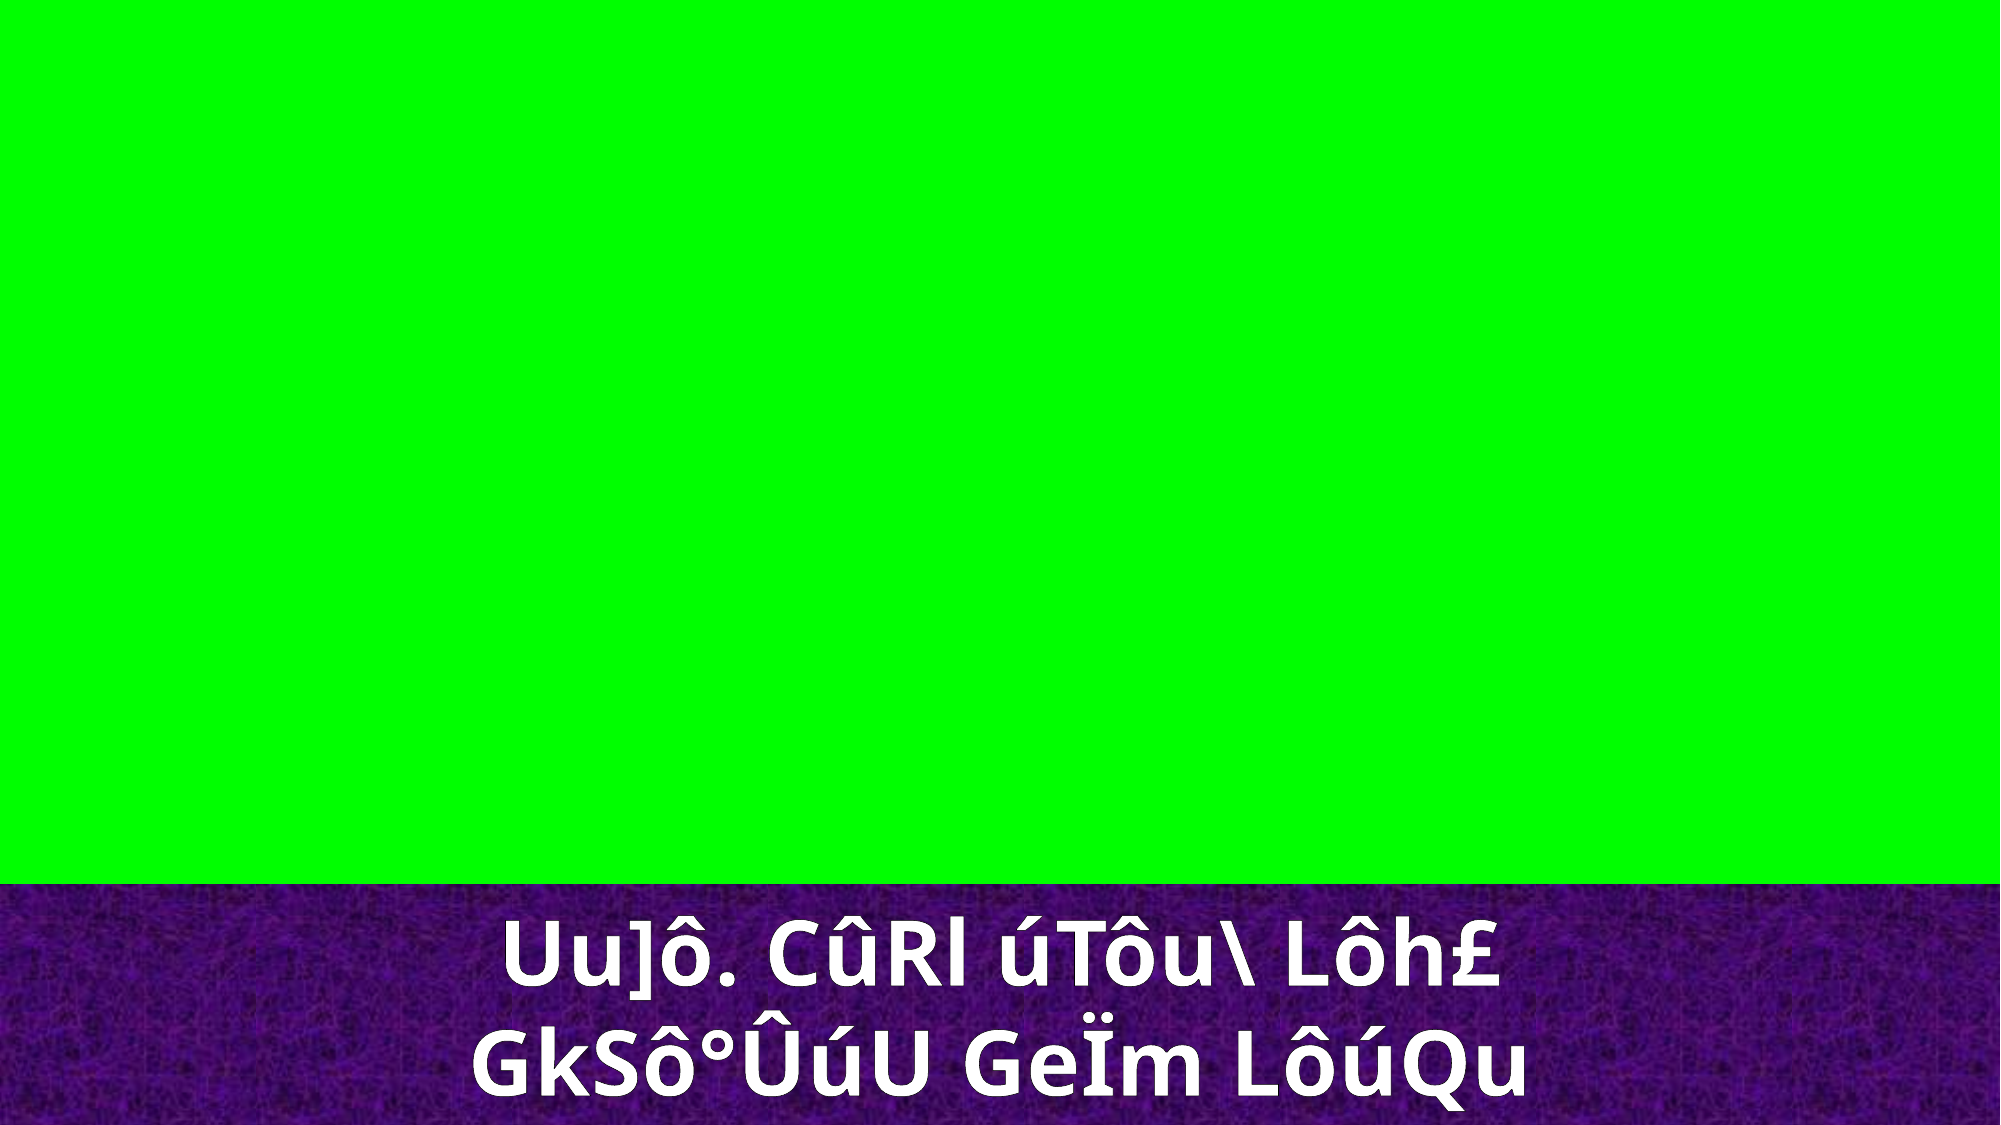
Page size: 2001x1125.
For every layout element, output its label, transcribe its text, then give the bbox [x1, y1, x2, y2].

text_box Uu]ô. CûRl úTôu\ Lôh£ GkSô°ÛúU GeÏm LôúQu [0, 886, 2000, 1122]
